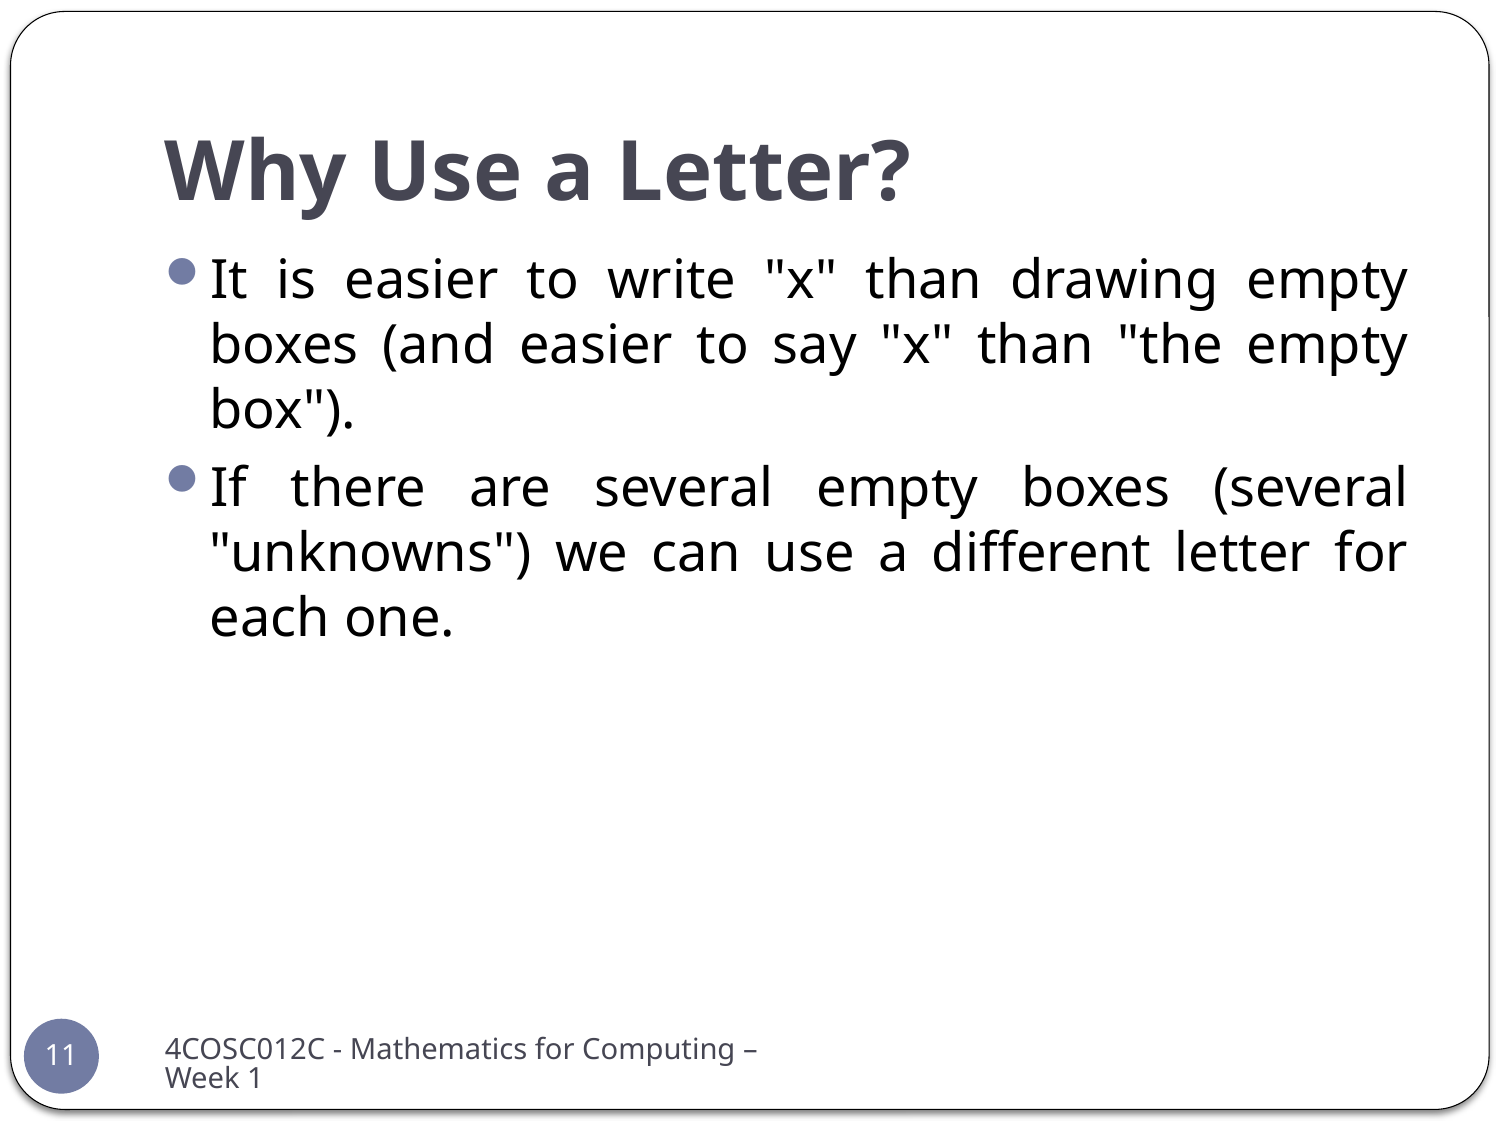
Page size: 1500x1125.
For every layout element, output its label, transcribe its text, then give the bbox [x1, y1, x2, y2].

title Why Use a Letter? [150, 45, 1425, 233]
slide_number 11 [23, 1018, 99, 1094]
list It is easier to write "x" than drawing empty boxes (and easier to say "x" than "the empty box"). If there are several empty boxes (several "unknowns") we can use a different letter for each one. [150, 237, 1425, 988]
footer 4COSC012C - Mathematics for Computing – Week 1 [150, 1012, 800, 1088]
